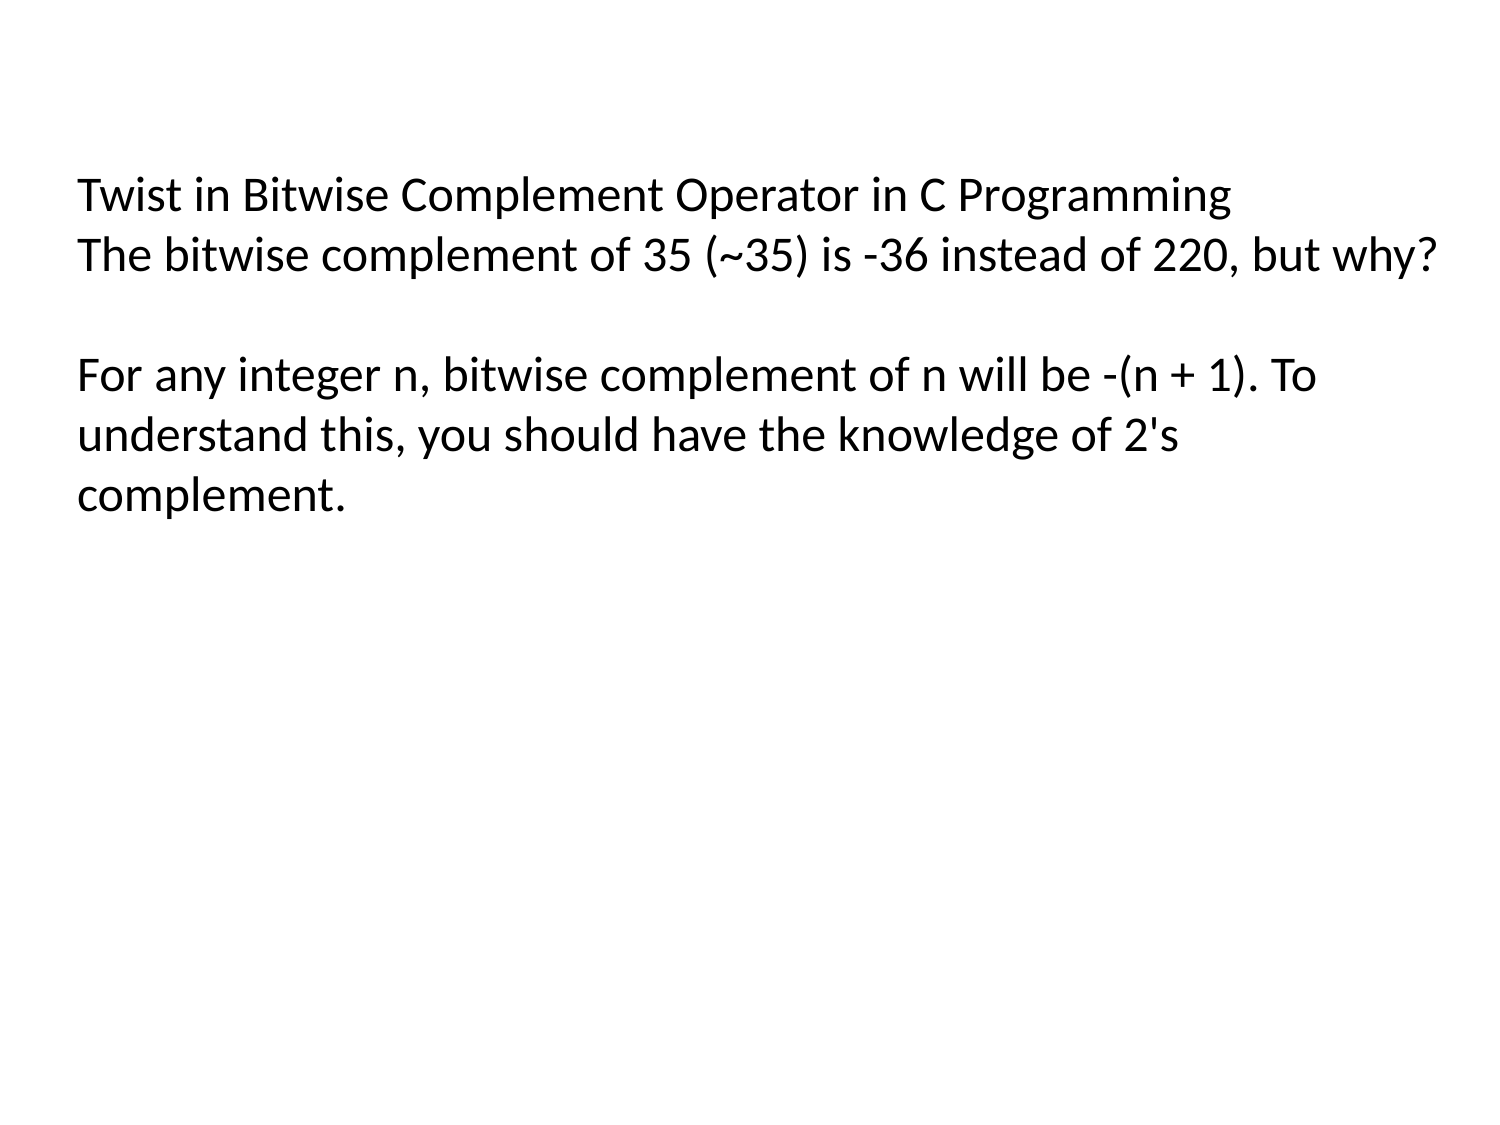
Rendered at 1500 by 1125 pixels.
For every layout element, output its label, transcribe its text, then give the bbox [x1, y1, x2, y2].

text_box Twist in Bitwise Complement Operator in C Programming The bitwise complement of 35 (~35) is -36 instead of 220, but why? For any integer n, bitwise complement of n will be -(n + 1). To understand this, you should have the knowledge of 2's complement. [62, 153, 1475, 529]
